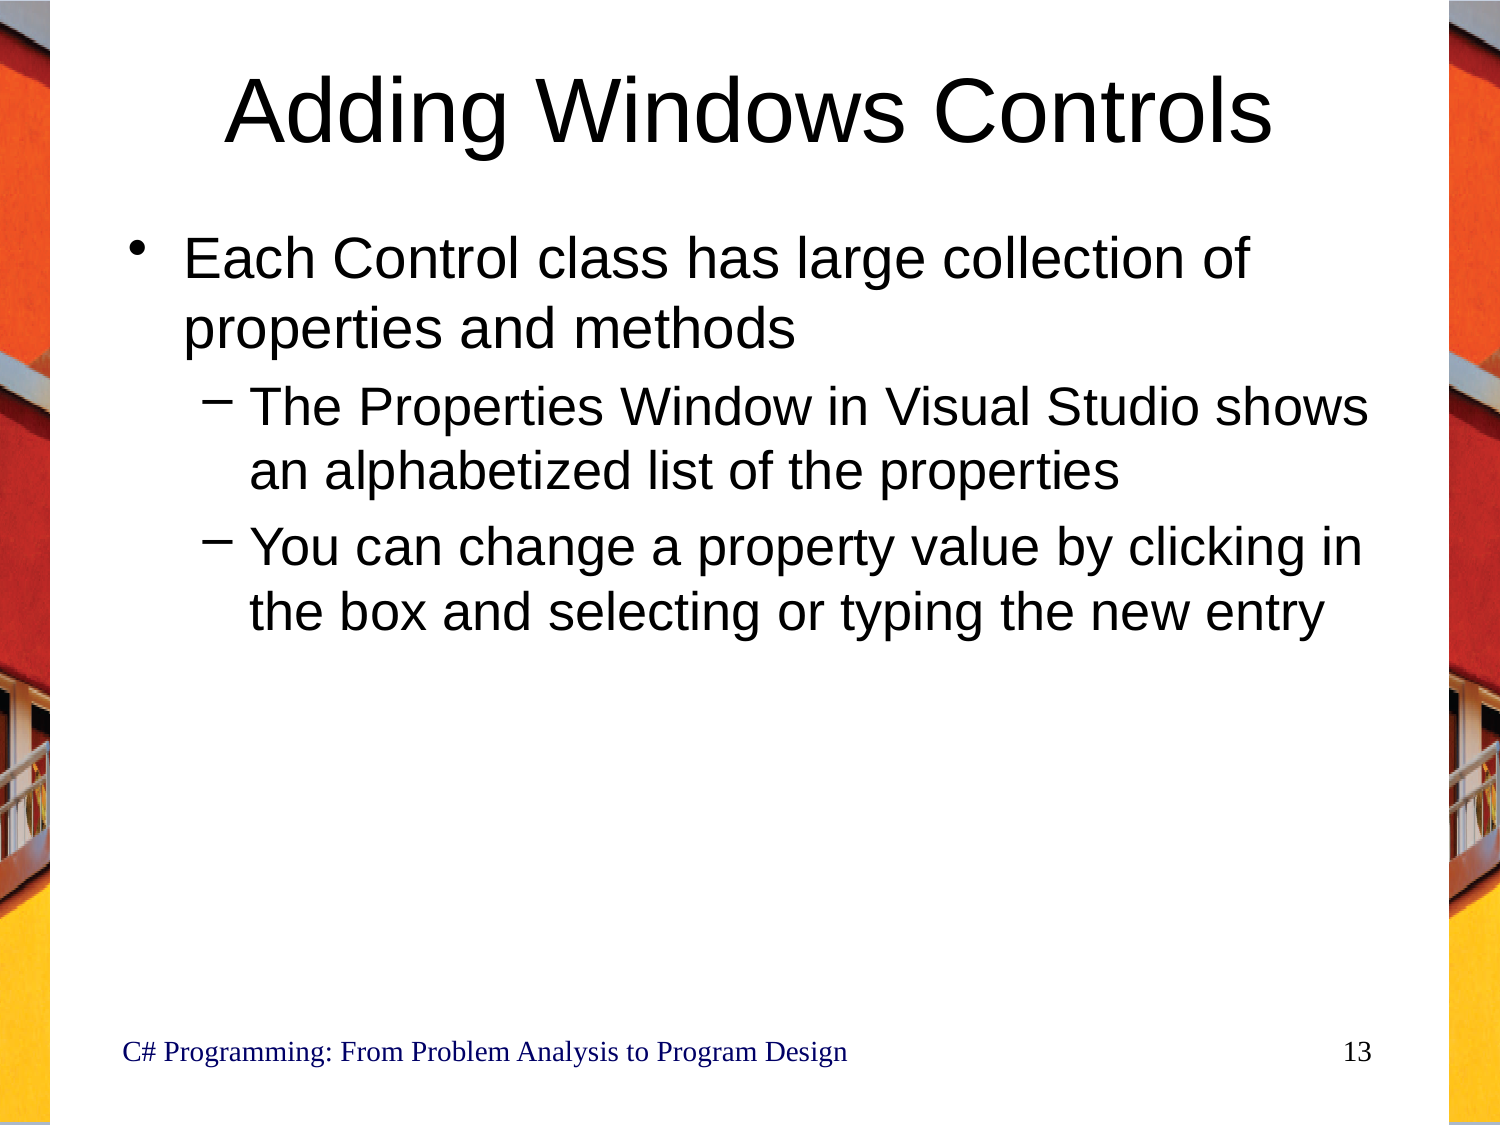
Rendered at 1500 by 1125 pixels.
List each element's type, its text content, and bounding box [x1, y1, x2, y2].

title Adding Windows Controls [112, 12, 1388, 201]
picture [0, 0, 50, 1125]
slide_number 13 [1074, 1024, 1388, 1101]
picture [1449, 0, 1500, 1125]
list Each Control class has large collection of properties and methods The Properties Window in Visual Studio shows an alphabetized list of the properties You can change a property value by clicking in the box and selecting or typing the new entry [112, 212, 1388, 938]
footer C# Programming: From Problem Analysis to Program Design [99, 1024, 988, 1101]
